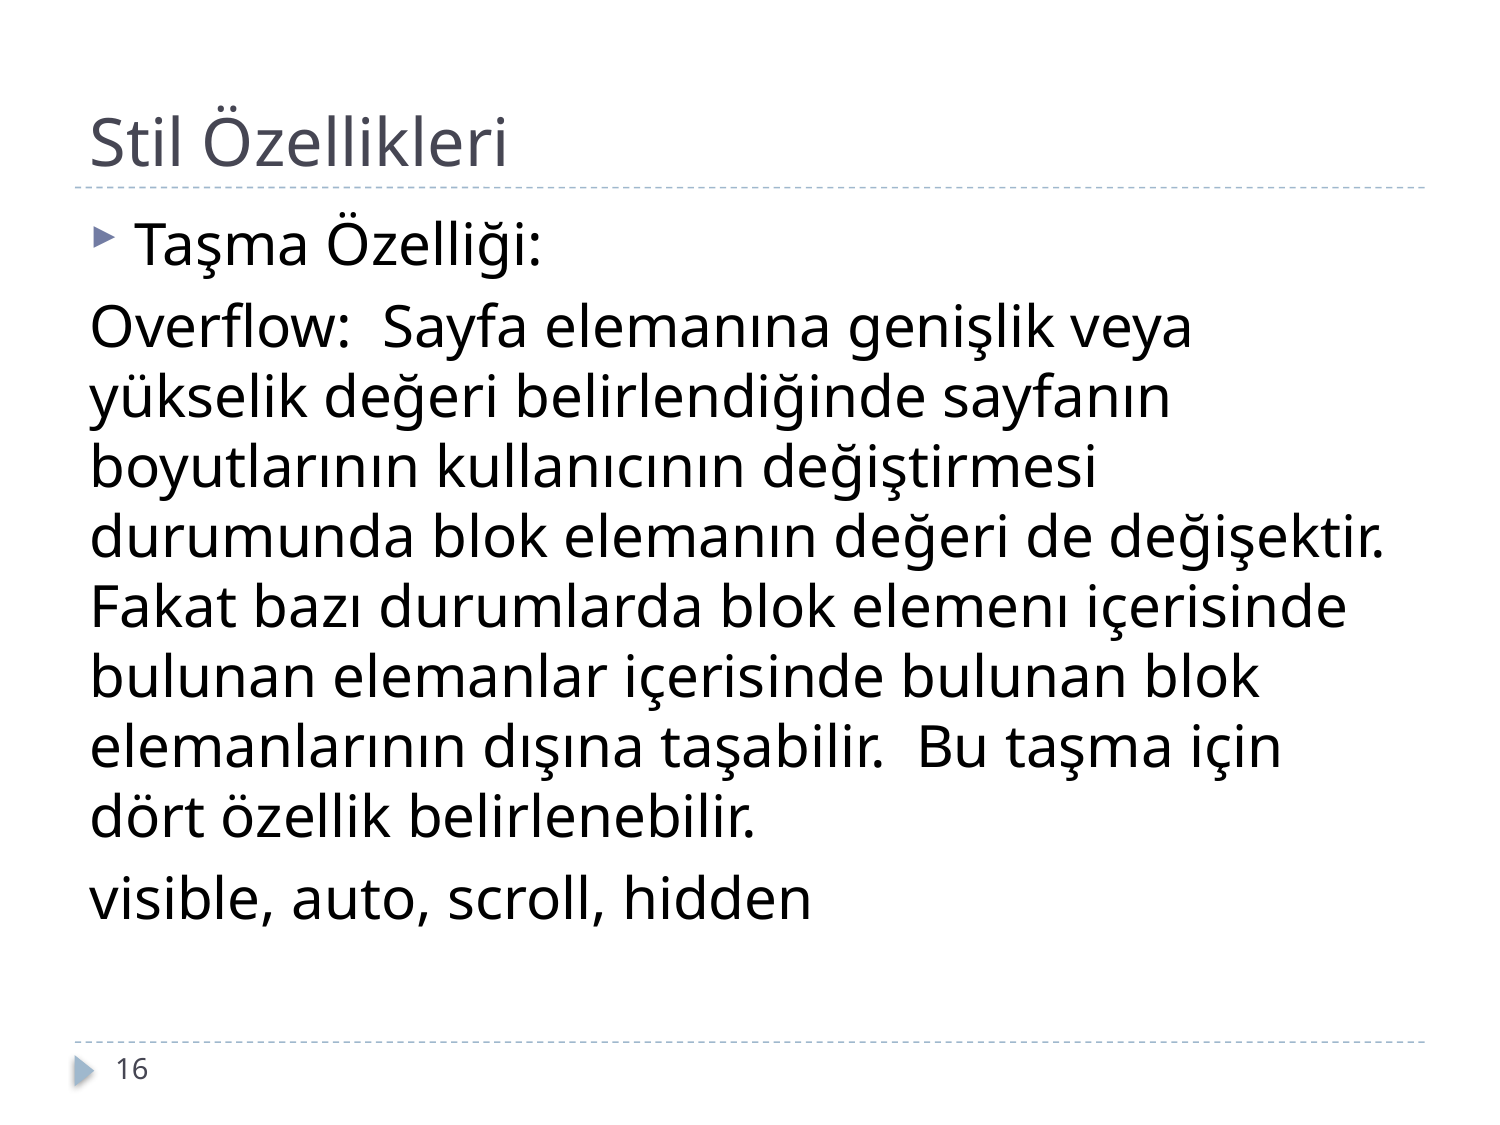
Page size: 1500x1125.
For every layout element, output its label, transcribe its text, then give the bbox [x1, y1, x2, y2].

title Stil Özellikleri [75, 24, 1425, 188]
slide_number 16 [100, 1042, 426, 1103]
list Taşma Özelliği: Overflow: Sayfa elemanına genişlik veya yükselik değeri belirlendiğinde sayfanın boyutlarının kullanıcının değiştirmesi durumunda blok elemanın değeri de değişektir. Fakat bazı durumlarda blok elemenı içerisinde bulunan elemanlar içerisinde bulunan blok elemanlarının dışına taşabilir. Bu taşma için dört özellik belirlenebilir. visible, auto, scroll, hidden [75, 200, 1425, 1010]
